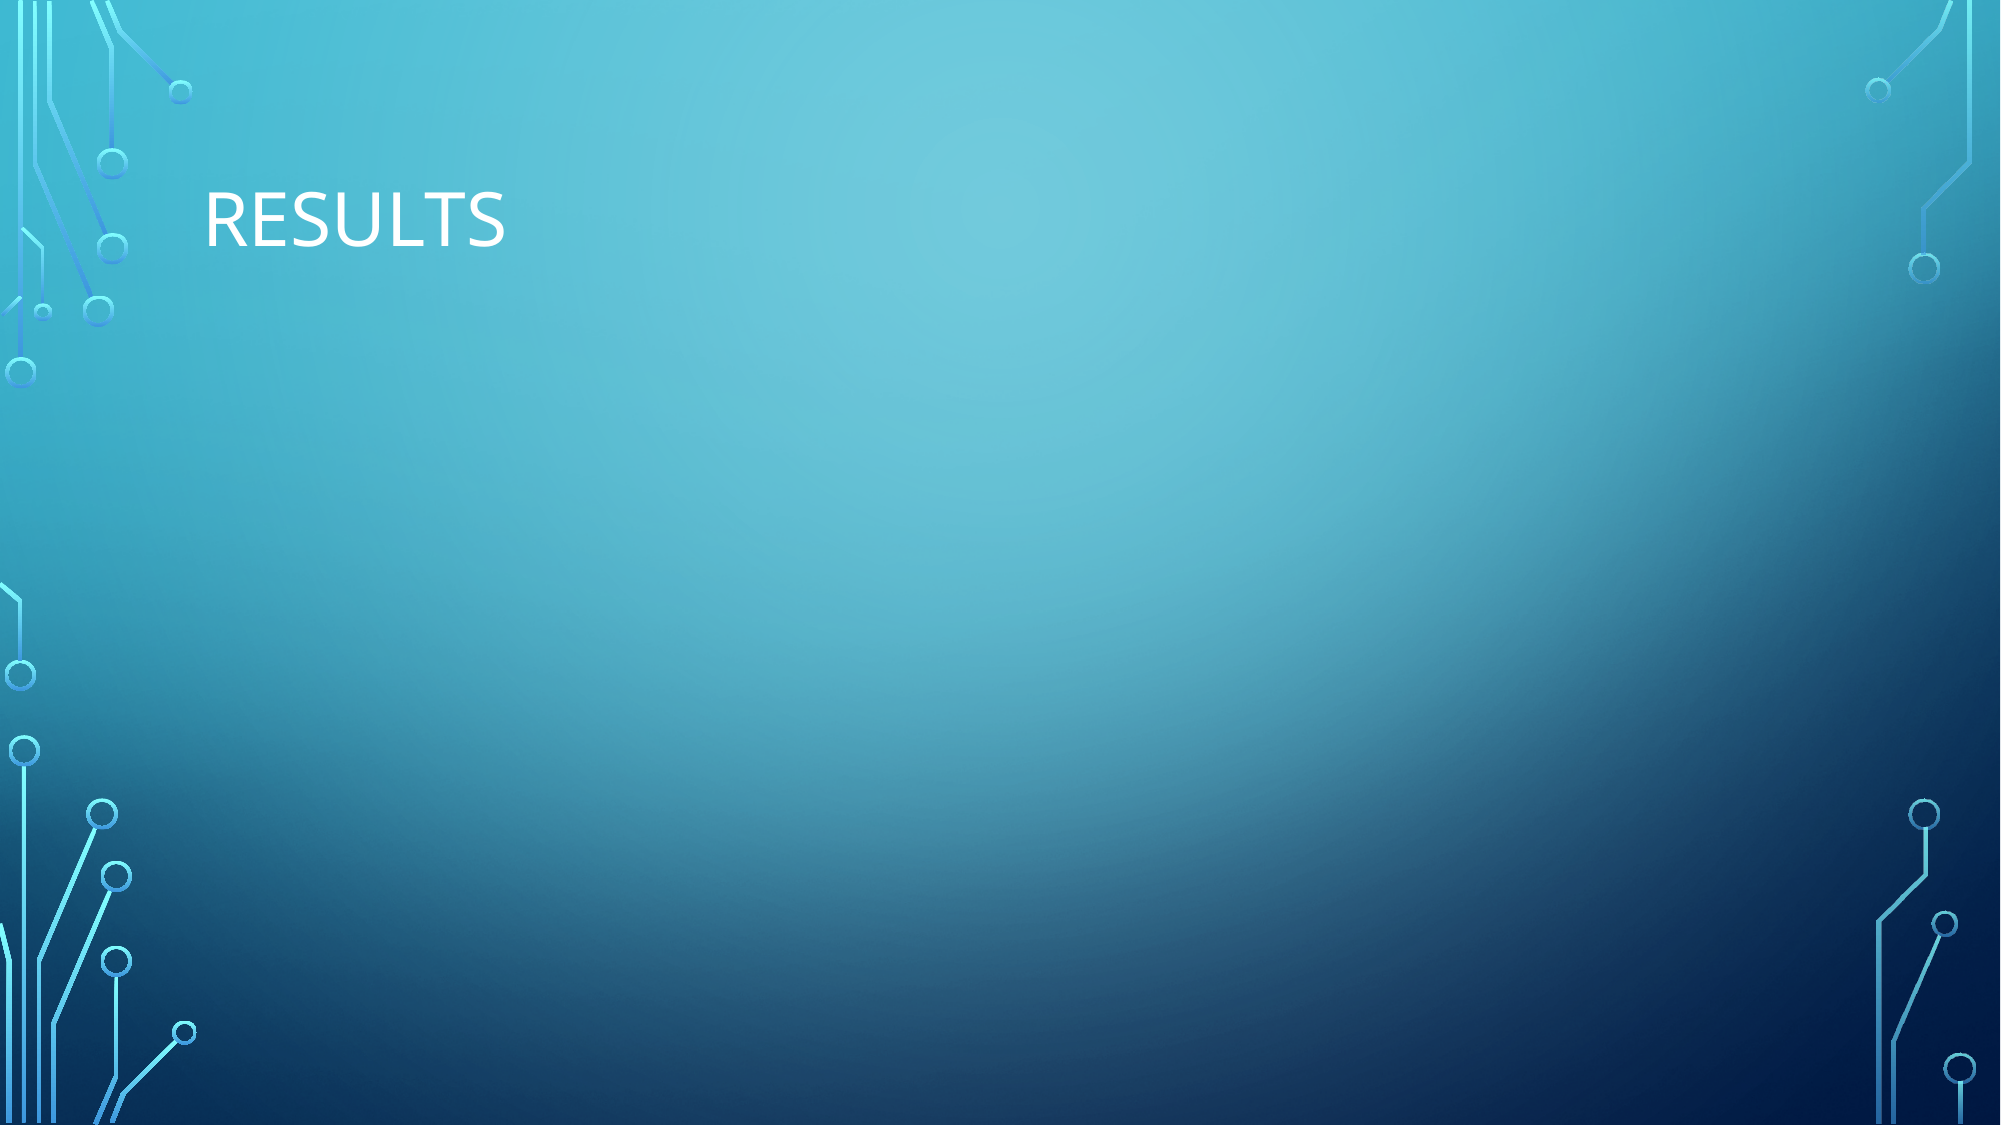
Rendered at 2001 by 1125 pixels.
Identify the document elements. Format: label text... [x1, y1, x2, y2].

title results [187, 101, 1813, 344]
